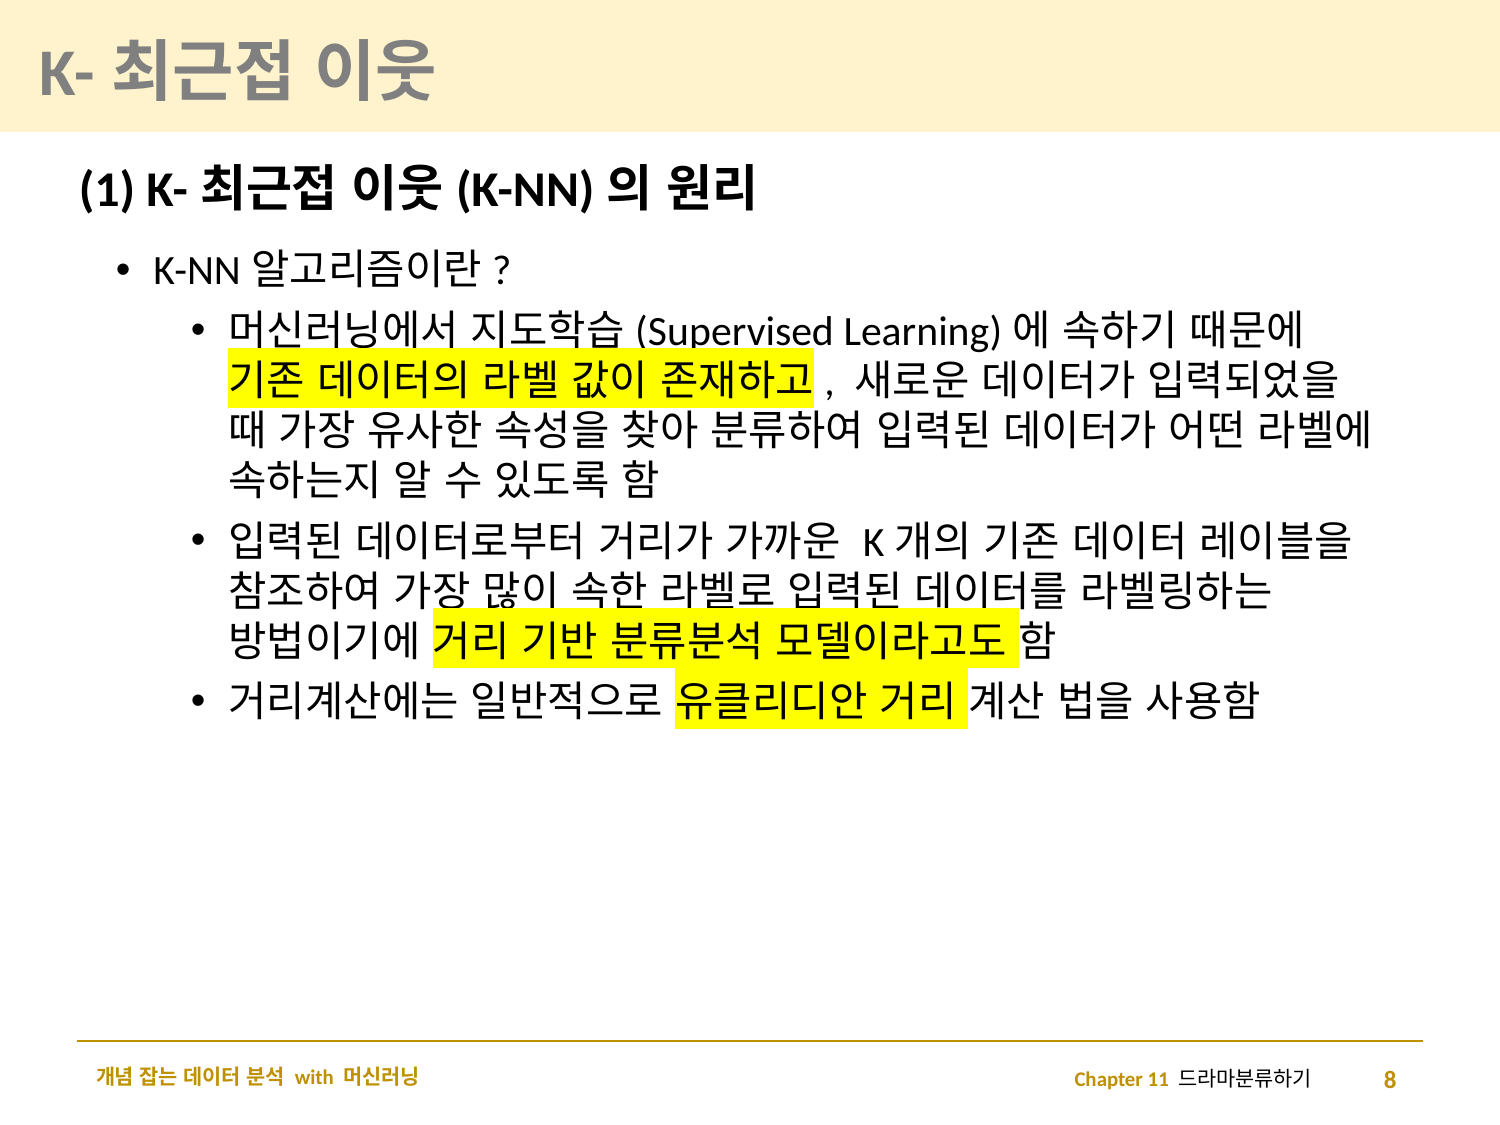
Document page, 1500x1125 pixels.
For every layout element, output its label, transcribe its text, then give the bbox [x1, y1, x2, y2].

list K-NN알고리즘이란? 머신러닝에서 지도학습(Supervised Learning)에 속하기 때문에 기존 데이터의 라벨 값이 존재하고, 새로운 데이터가 입력되었을 때 가장 유사한 속성을 찾아 분류하여 입력된 데이터가 어떤 라벨에 속하는지 알 수 있도록 함 입력된 데이터로부터 거리가 가까운 K개의 기존 데이터 레이블을 참조하여 가장 많이 속한 라벨로 입력된 데이터를 라벨링하는 방법이기에 거리 기반 분류분석 모델이라고도 함 거리계산에는 일반적으로 유클리디안 거리 계산 법을 사용함 [100, 241, 1390, 937]
title K-최근접 이웃 [24, 30, 1319, 119]
list (1) K-최근접 이웃(K-NN)의 원리 [64, 155, 1369, 232]
